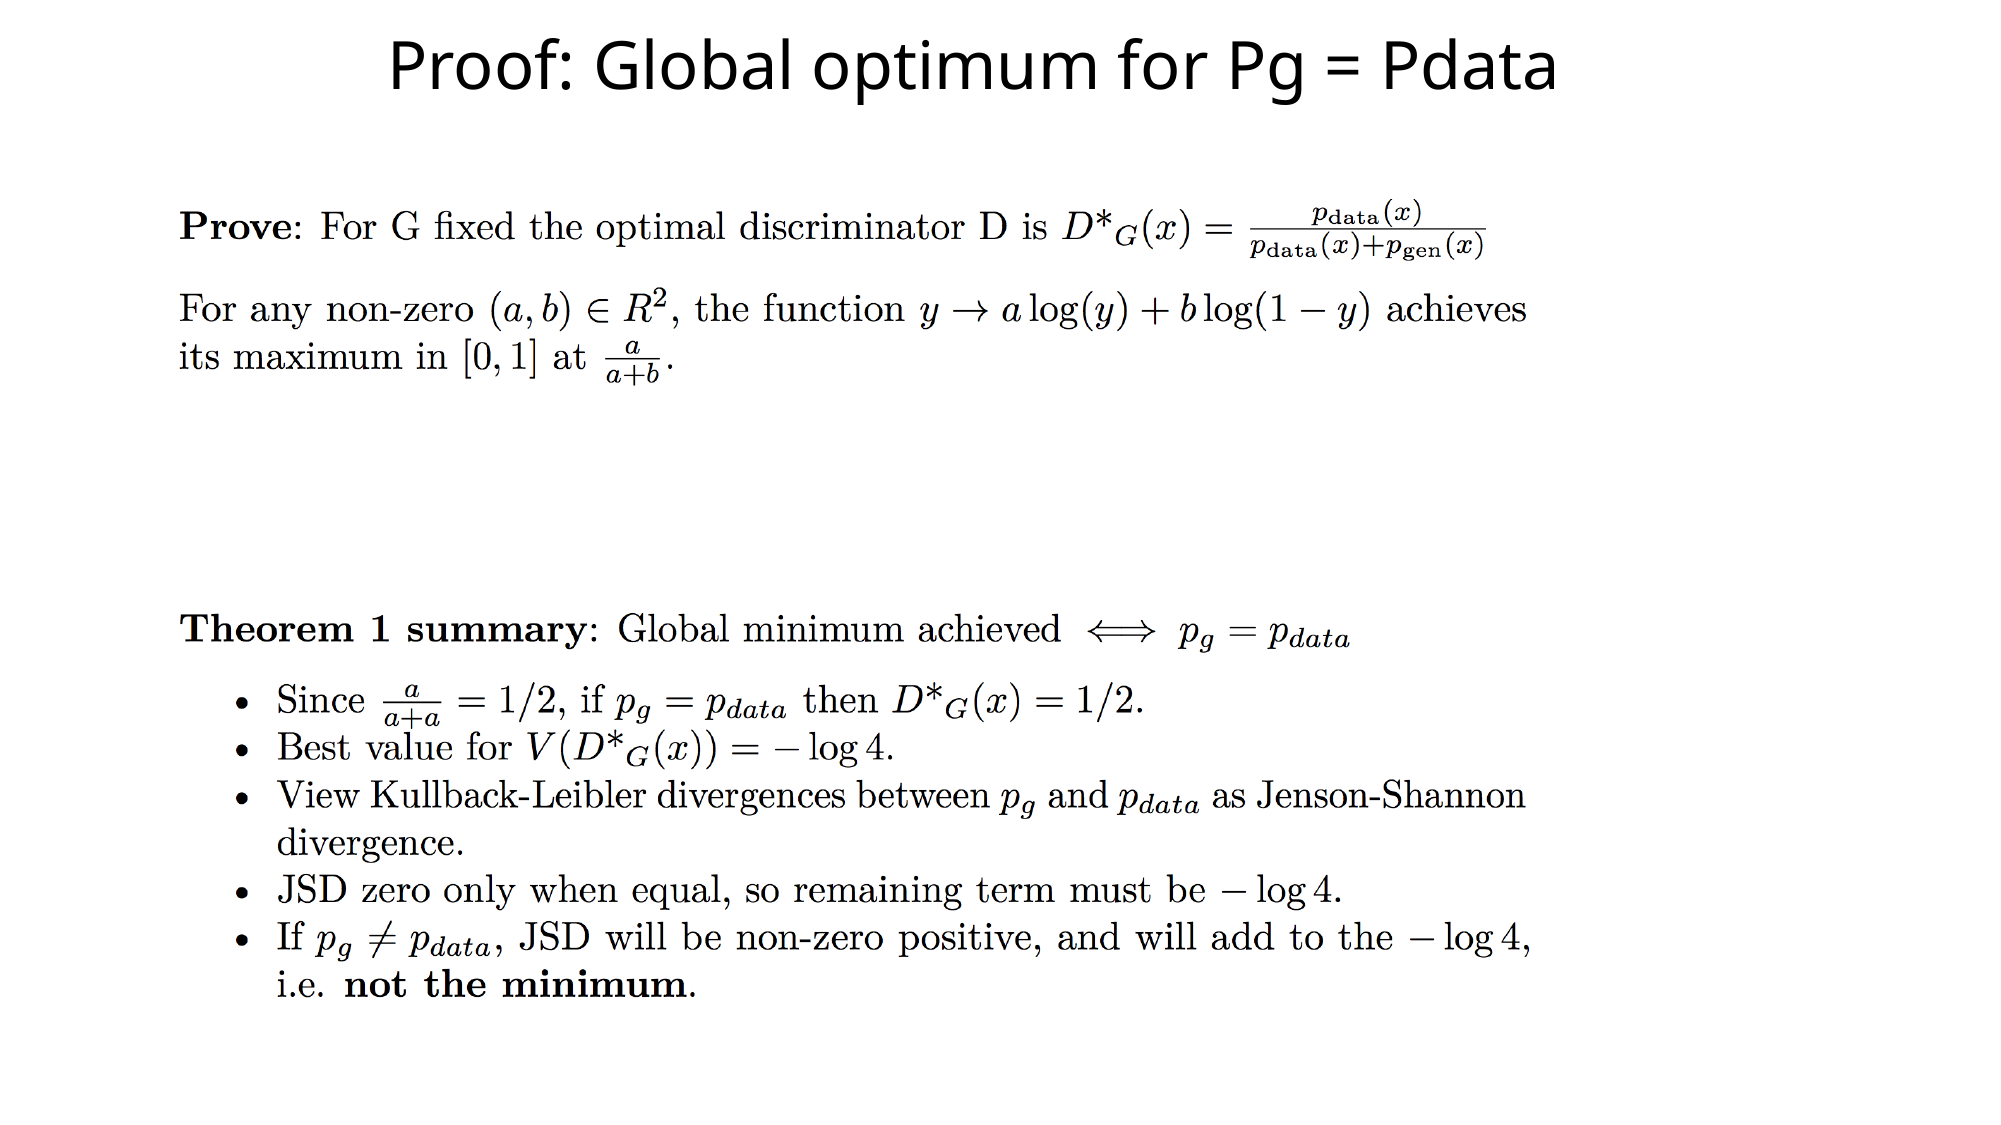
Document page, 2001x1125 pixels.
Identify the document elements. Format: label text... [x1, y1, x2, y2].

text_box Proof: Global optimum for Pg = Pdata - Demonstration: https://www.desmos.com/calculator/odj1obavmt [172, 15, 1835, 802]
picture [172, 199, 1547, 395]
picture [172, 604, 1545, 1013]
